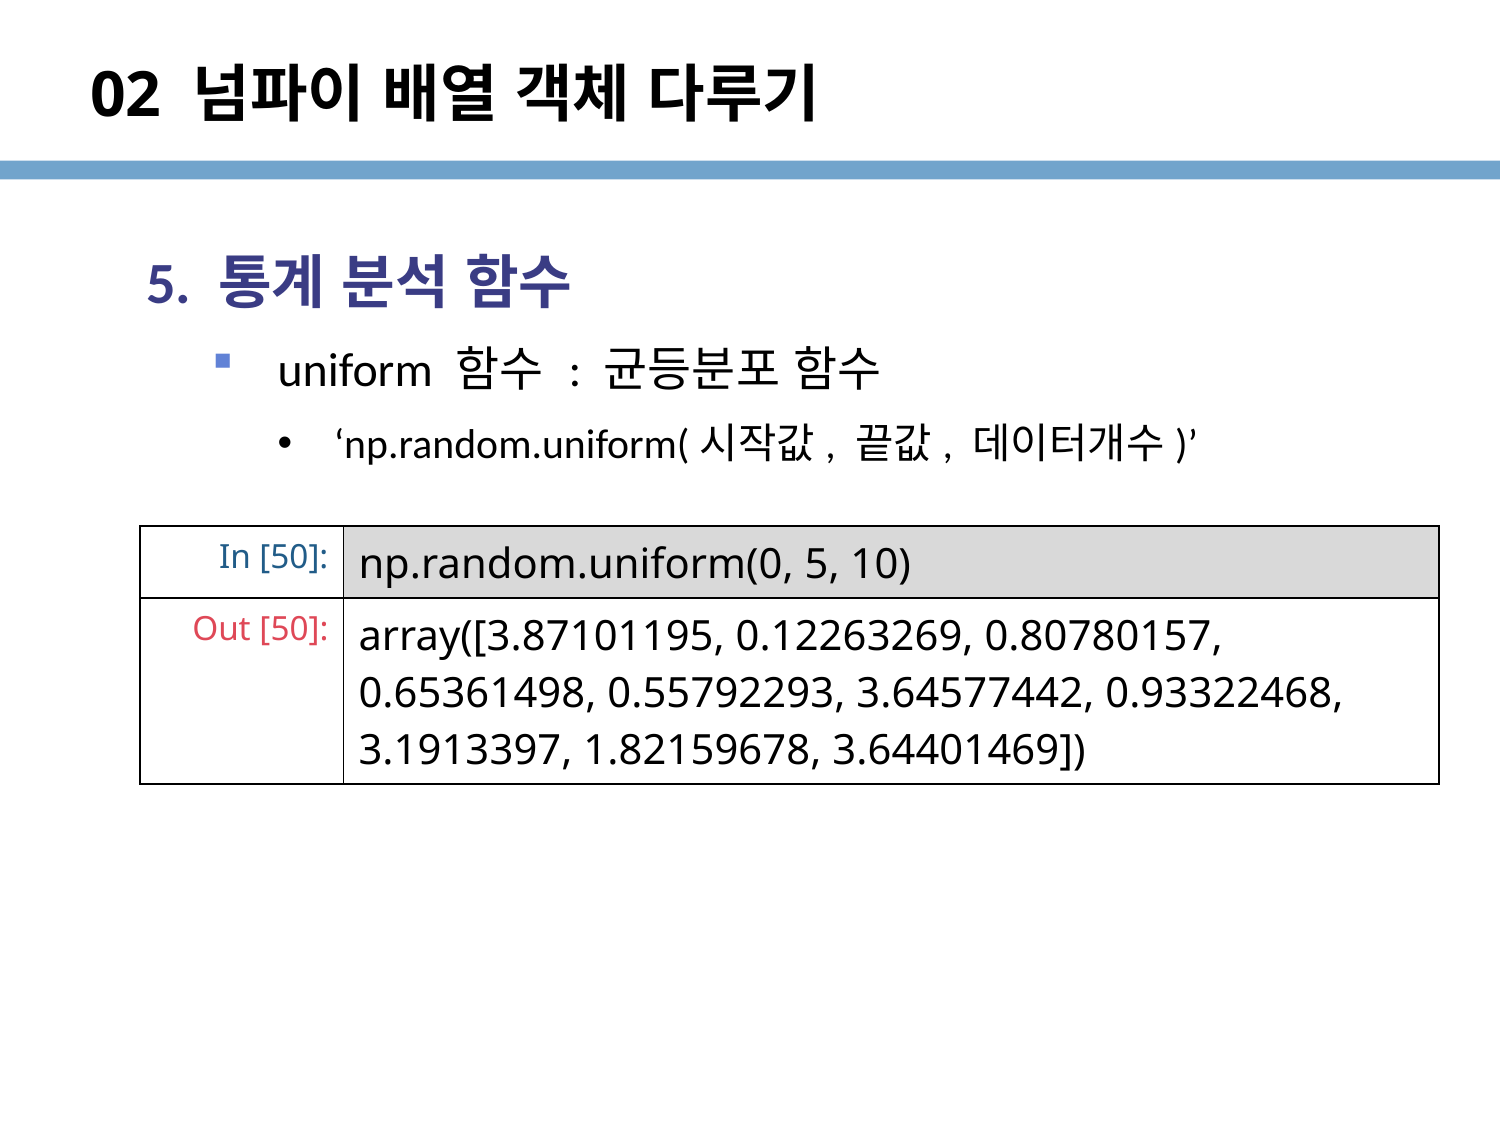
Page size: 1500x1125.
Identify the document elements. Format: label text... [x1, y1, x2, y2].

table_header In [50]: [141, 527, 343, 597]
list 5. 통계 분석 함수 uniform 함수 : 균등분포 함수 ‘np.random.uniform(시작값, 끝값, 데이터개수)’ [75, 219, 1425, 1066]
title 02 넘파이 배열 객체 다루기 [75, 45, 1250, 139]
table_cell array([3.87101195, 0.12263269, 0.80780157, 0.65361498, 0.55792293, 3.64577442, 0.93322468, 3.1913397, 1.82159678, 3.64401469]) [344, 599, 1438, 783]
table_header np.random.uniform(0, 5, 10) [344, 527, 1438, 597]
table_cell Out [50]: [141, 599, 343, 783]
